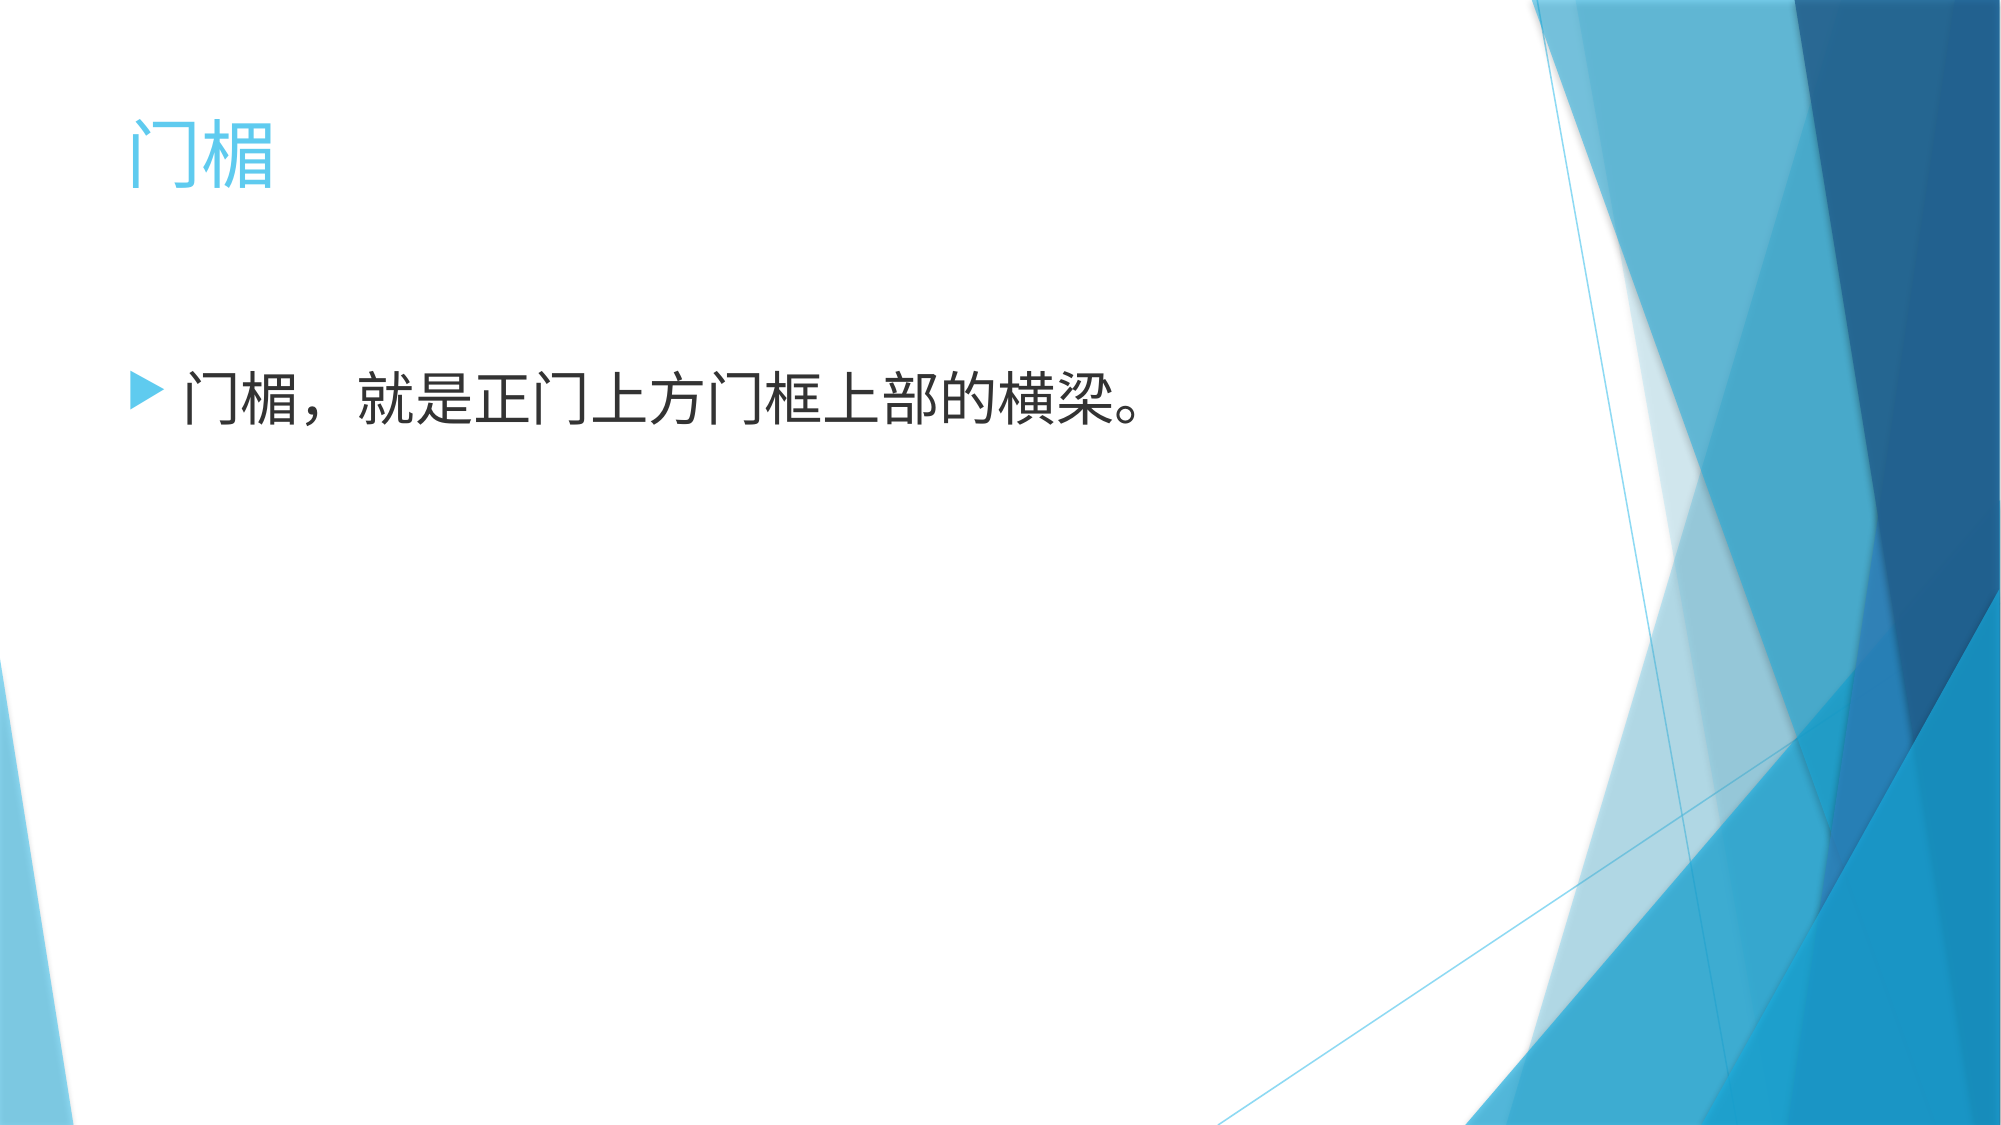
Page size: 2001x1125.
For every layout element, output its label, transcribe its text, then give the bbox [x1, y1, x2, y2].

title 门楣 [111, 99, 1522, 317]
list 门楣，就是正门上方门框上部的横梁。 [111, 354, 1522, 992]
